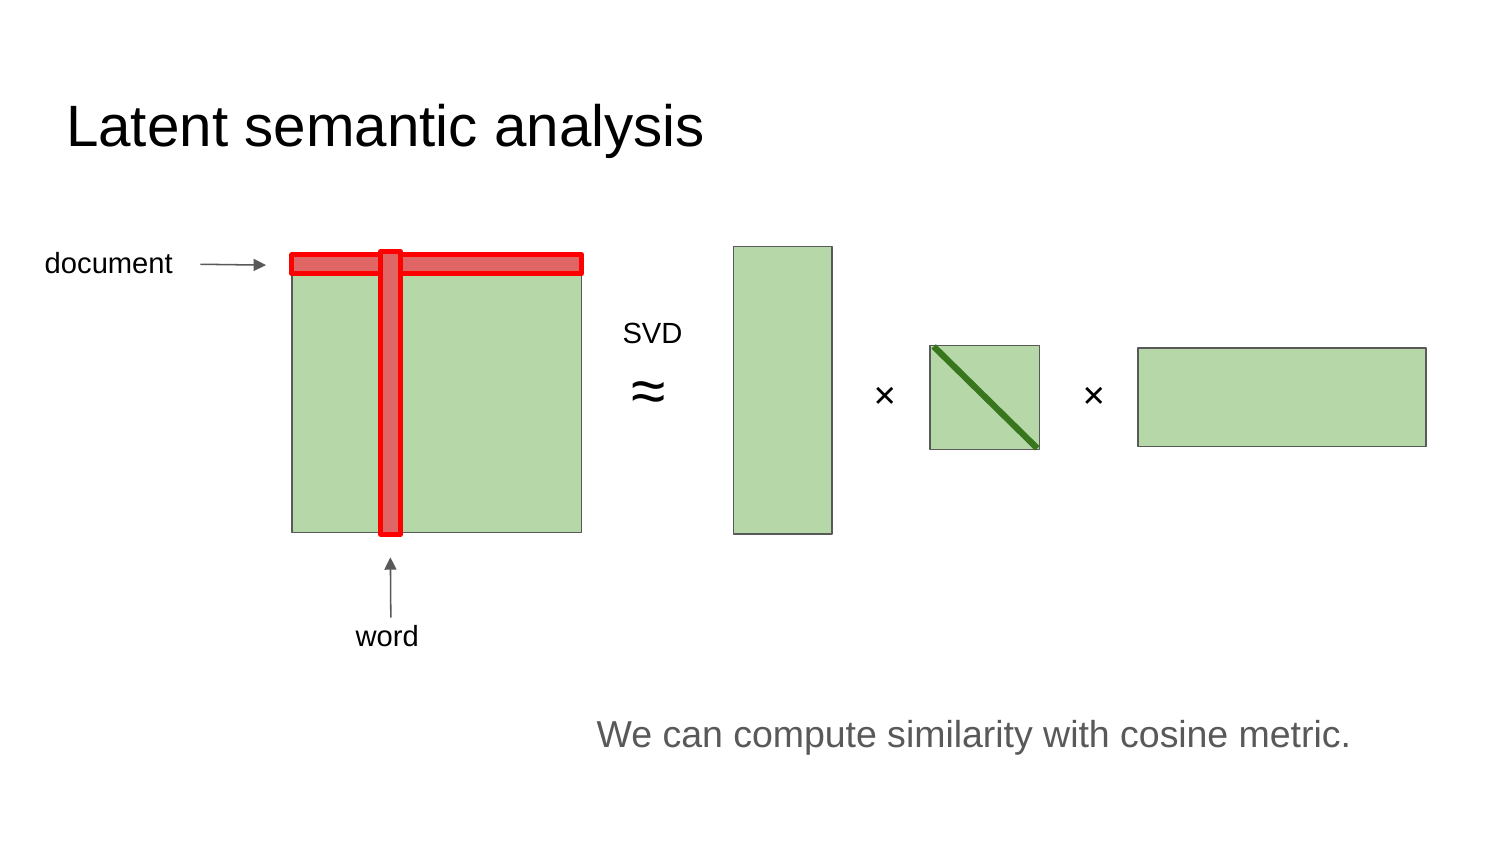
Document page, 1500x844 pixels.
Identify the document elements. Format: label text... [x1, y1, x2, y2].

text_box [1137, 348, 1426, 447]
text_box ≈ [616, 384, 715, 451]
text_box [733, 246, 832, 535]
text_box ✕ [1066, 361, 1133, 433]
text_box [401, 274, 582, 533]
text_box document [29, 228, 201, 300]
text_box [933, 346, 1038, 449]
title Latent semantic analysis [51, 72, 1449, 167]
text_box [401, 254, 582, 274]
text_box [291, 254, 380, 274]
text_box [380, 251, 401, 535]
text_box word [340, 602, 441, 674]
text_box [291, 274, 380, 533]
text_box We can compute similarity with cosine metric. [581, 688, 1500, 804]
text_box ✕ [857, 361, 924, 433]
text_box SVD [607, 299, 717, 384]
